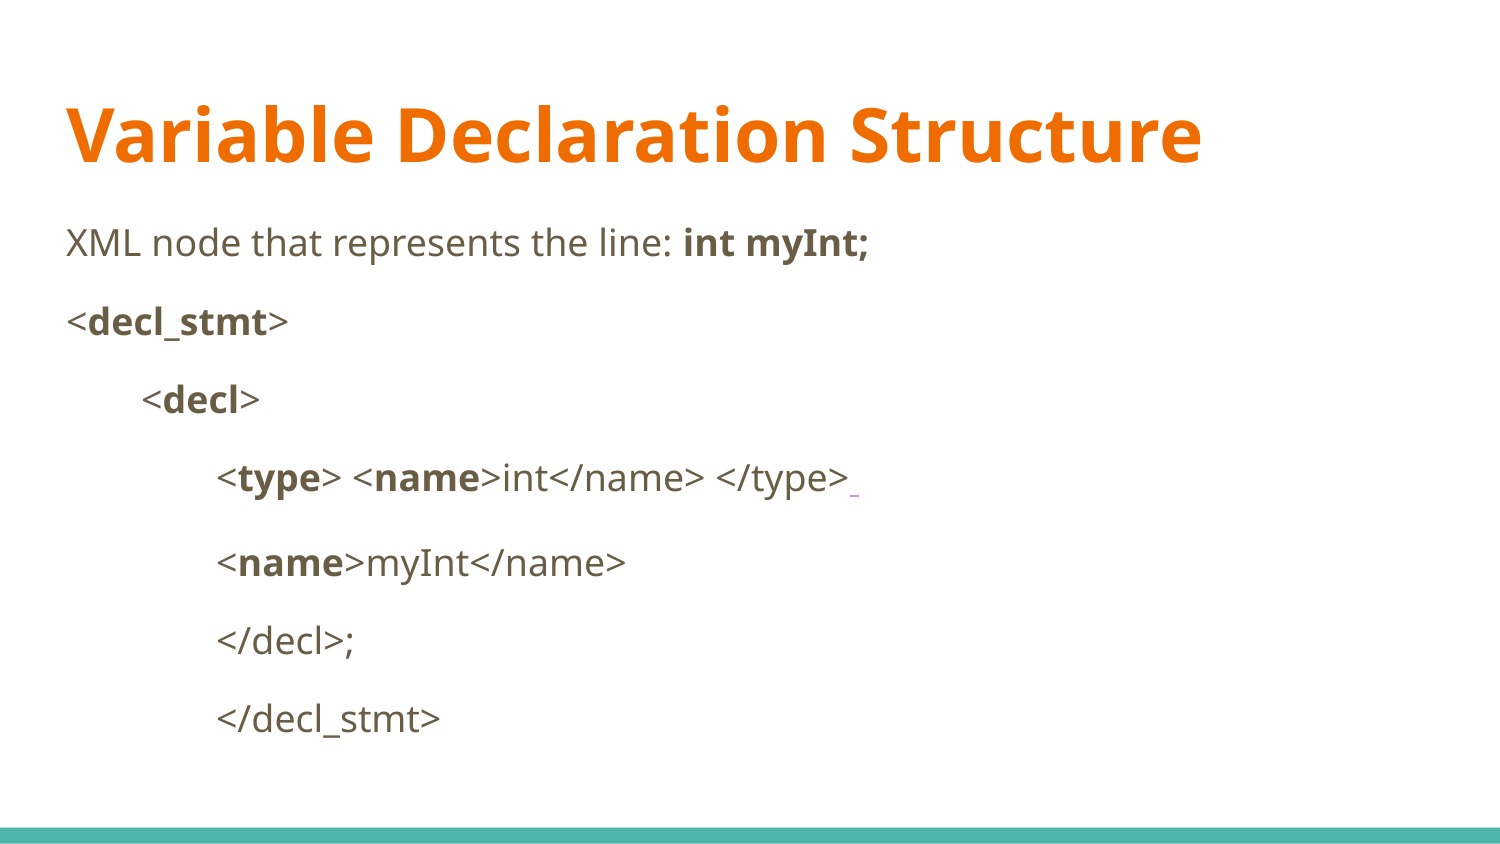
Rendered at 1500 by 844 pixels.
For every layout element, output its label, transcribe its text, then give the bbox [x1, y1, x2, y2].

list XML node that represents the line: int myInt; <decl_stmt> <decl> <type> <name>int</name> </type> <name>myInt</name> </decl>; </decl_stmt> [51, 204, 1449, 746]
title Variable Declaration Structure [51, 72, 1449, 189]
